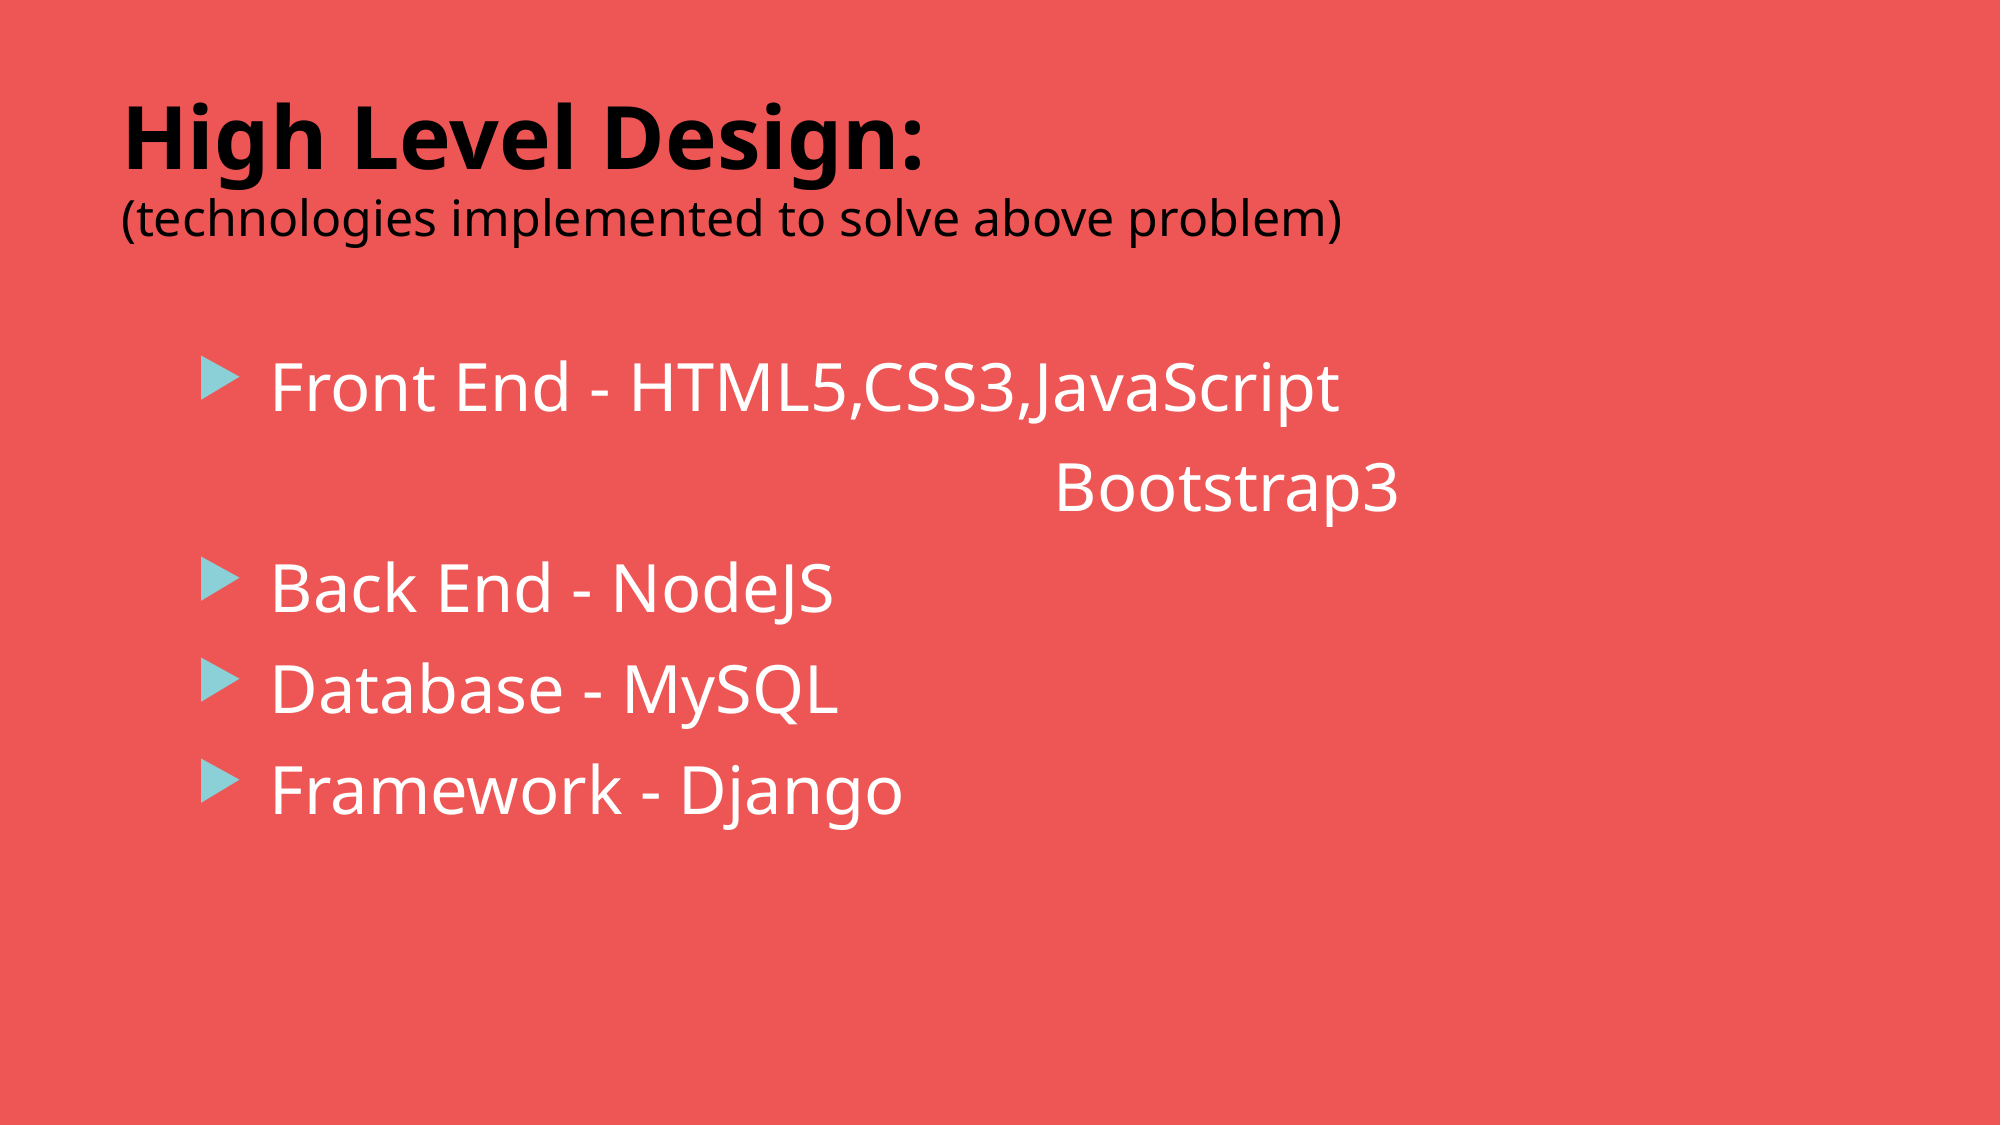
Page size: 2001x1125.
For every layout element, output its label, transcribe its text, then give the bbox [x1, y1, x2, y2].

list Front End - HTML5,CSS3,JavaScript Bootstrap3 Back End - NodeJS Database - MySQL Framework - Django [181, 336, 1649, 1025]
title High Level Design: (technologies implemented to solve above problem) [106, 74, 1649, 304]
